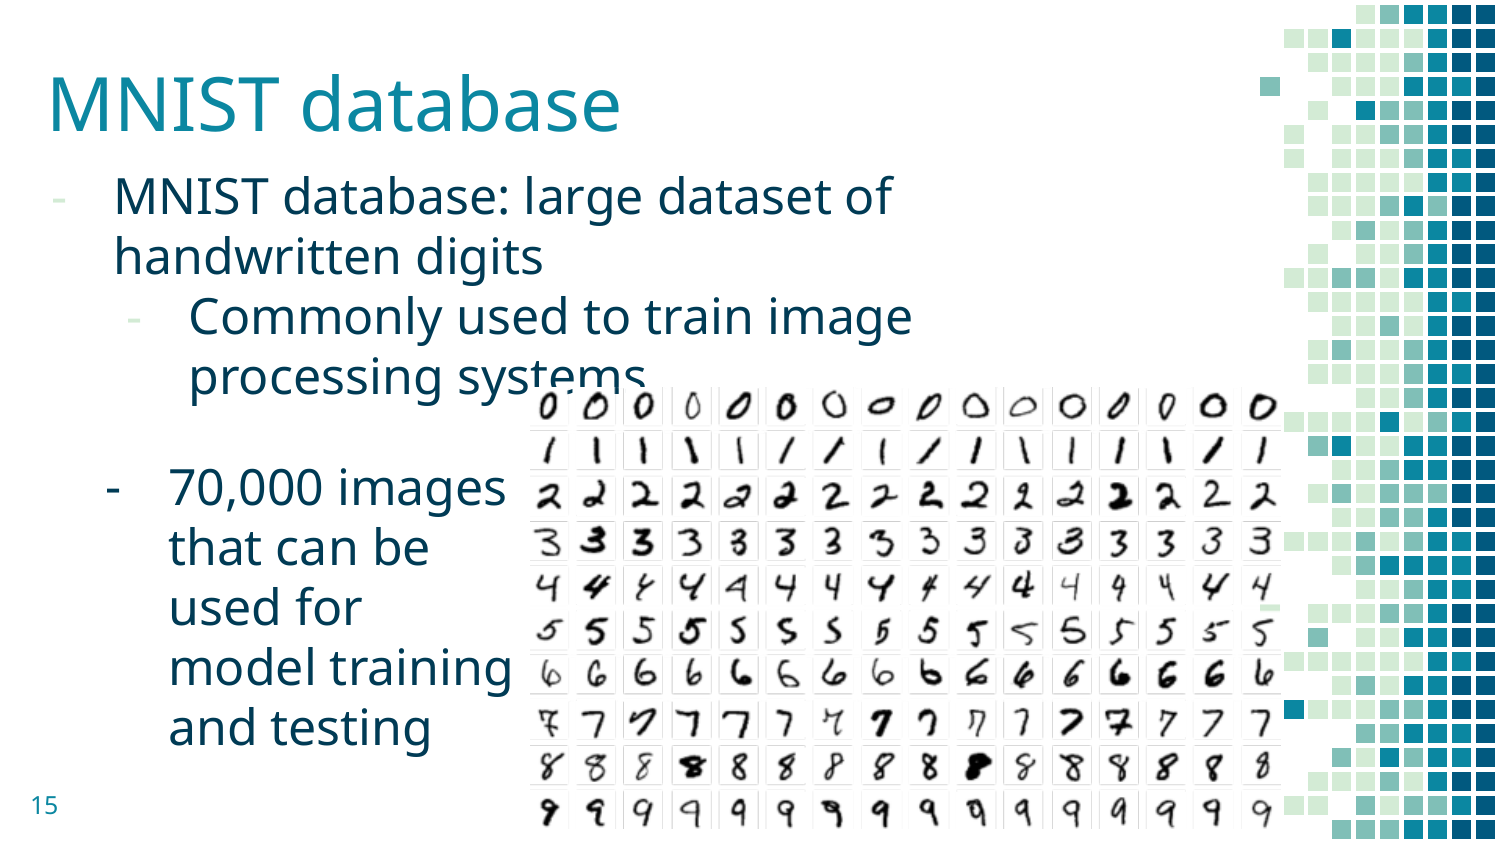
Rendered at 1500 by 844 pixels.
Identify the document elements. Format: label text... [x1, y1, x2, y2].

picture [529, 387, 1281, 829]
title MNIST database [31, 20, 1141, 161]
text_box 70,000 images that can be used for model training and testing [78, 440, 531, 839]
list MNIST database: large dataset of handwritten digits Commonly used to train image processing systems [23, 149, 1133, 639]
slide_number ‹#› [15, 774, 78, 839]
